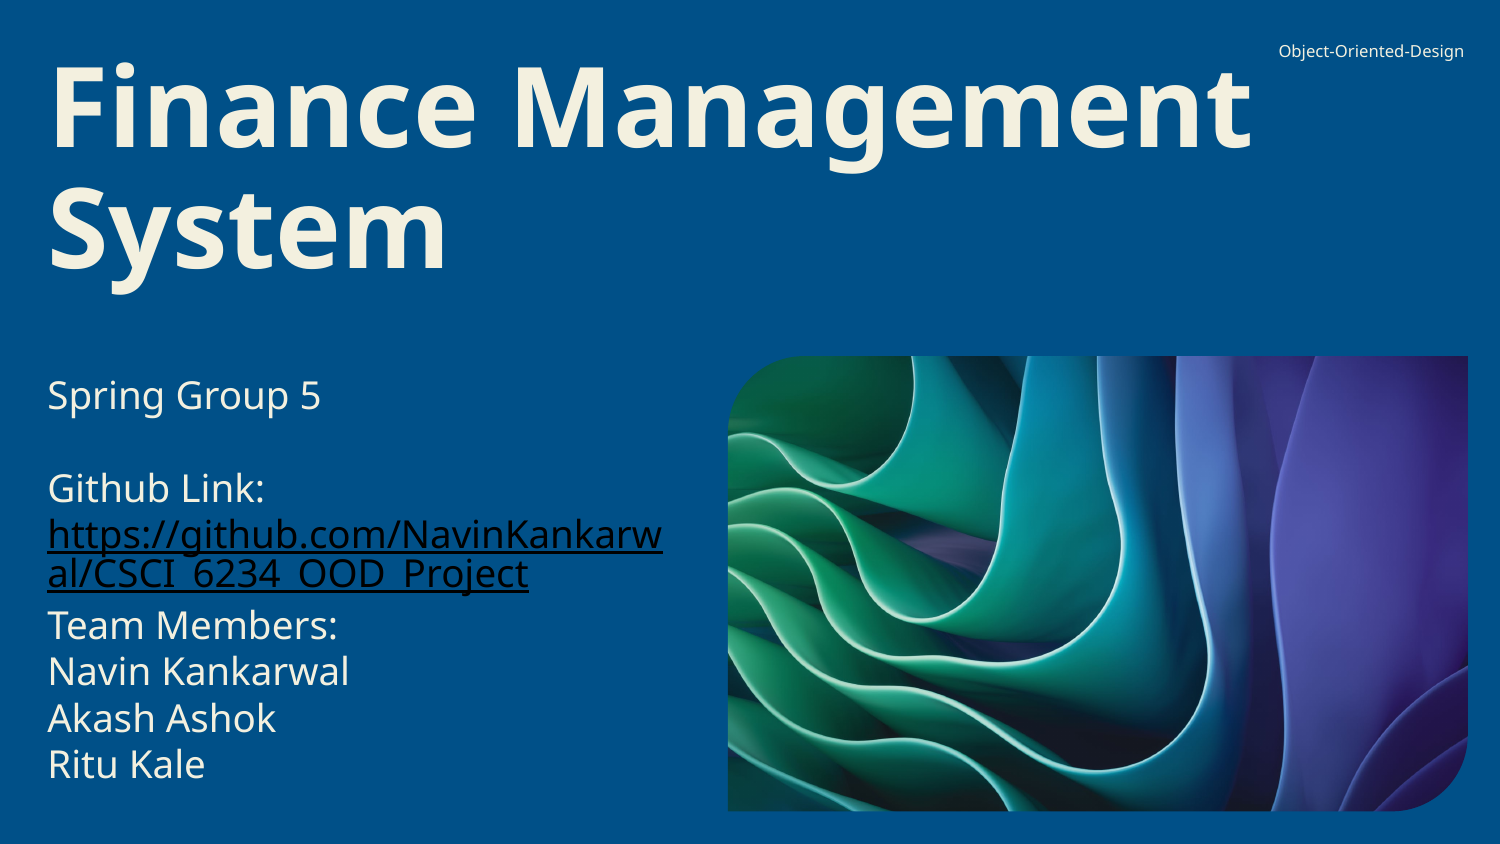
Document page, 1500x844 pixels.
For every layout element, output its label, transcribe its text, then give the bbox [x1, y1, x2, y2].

list Object-Oriented-Design [1203, 32, 1480, 67]
subtitle Spring Group 5 Github Link: https://github.com/NavinKankarwal/CSCI_6234_OOD_Project Team Members: Navin Kankarwal Akash Ashok Ritu Kale [32, 356, 687, 806]
title Finance Management System [32, 36, 1347, 345]
picture [727, 355, 1468, 812]
